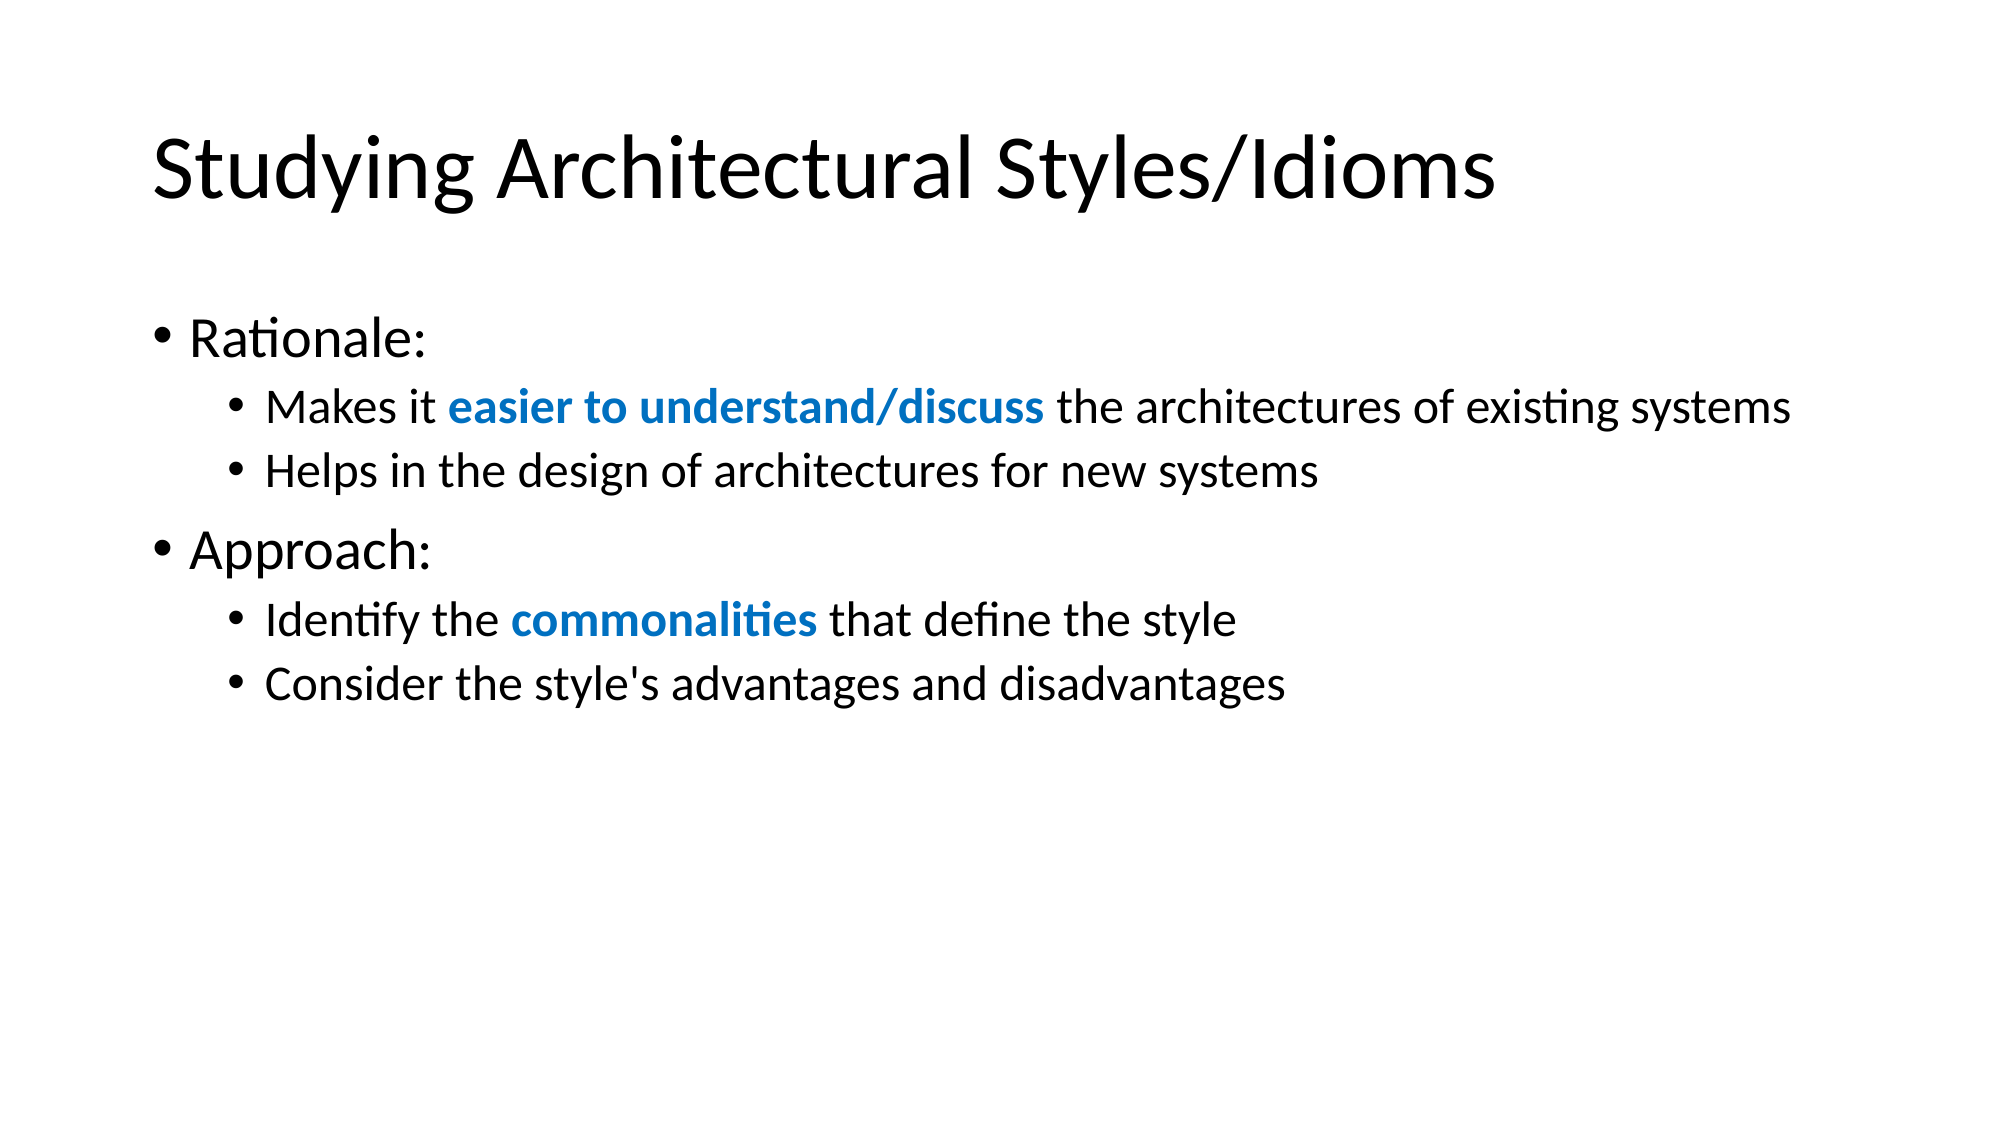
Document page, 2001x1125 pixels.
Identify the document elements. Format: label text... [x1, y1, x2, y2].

title Studying Architectural Styles/Idioms [137, 59, 1863, 278]
list Rationale: Makes it easier to understand/discuss the architectures of existing systems Helps in the design of architectures for new systems Approach: Identify the commonalities that define the style Consider the style's advantages and disadvantages [137, 299, 1863, 1014]
